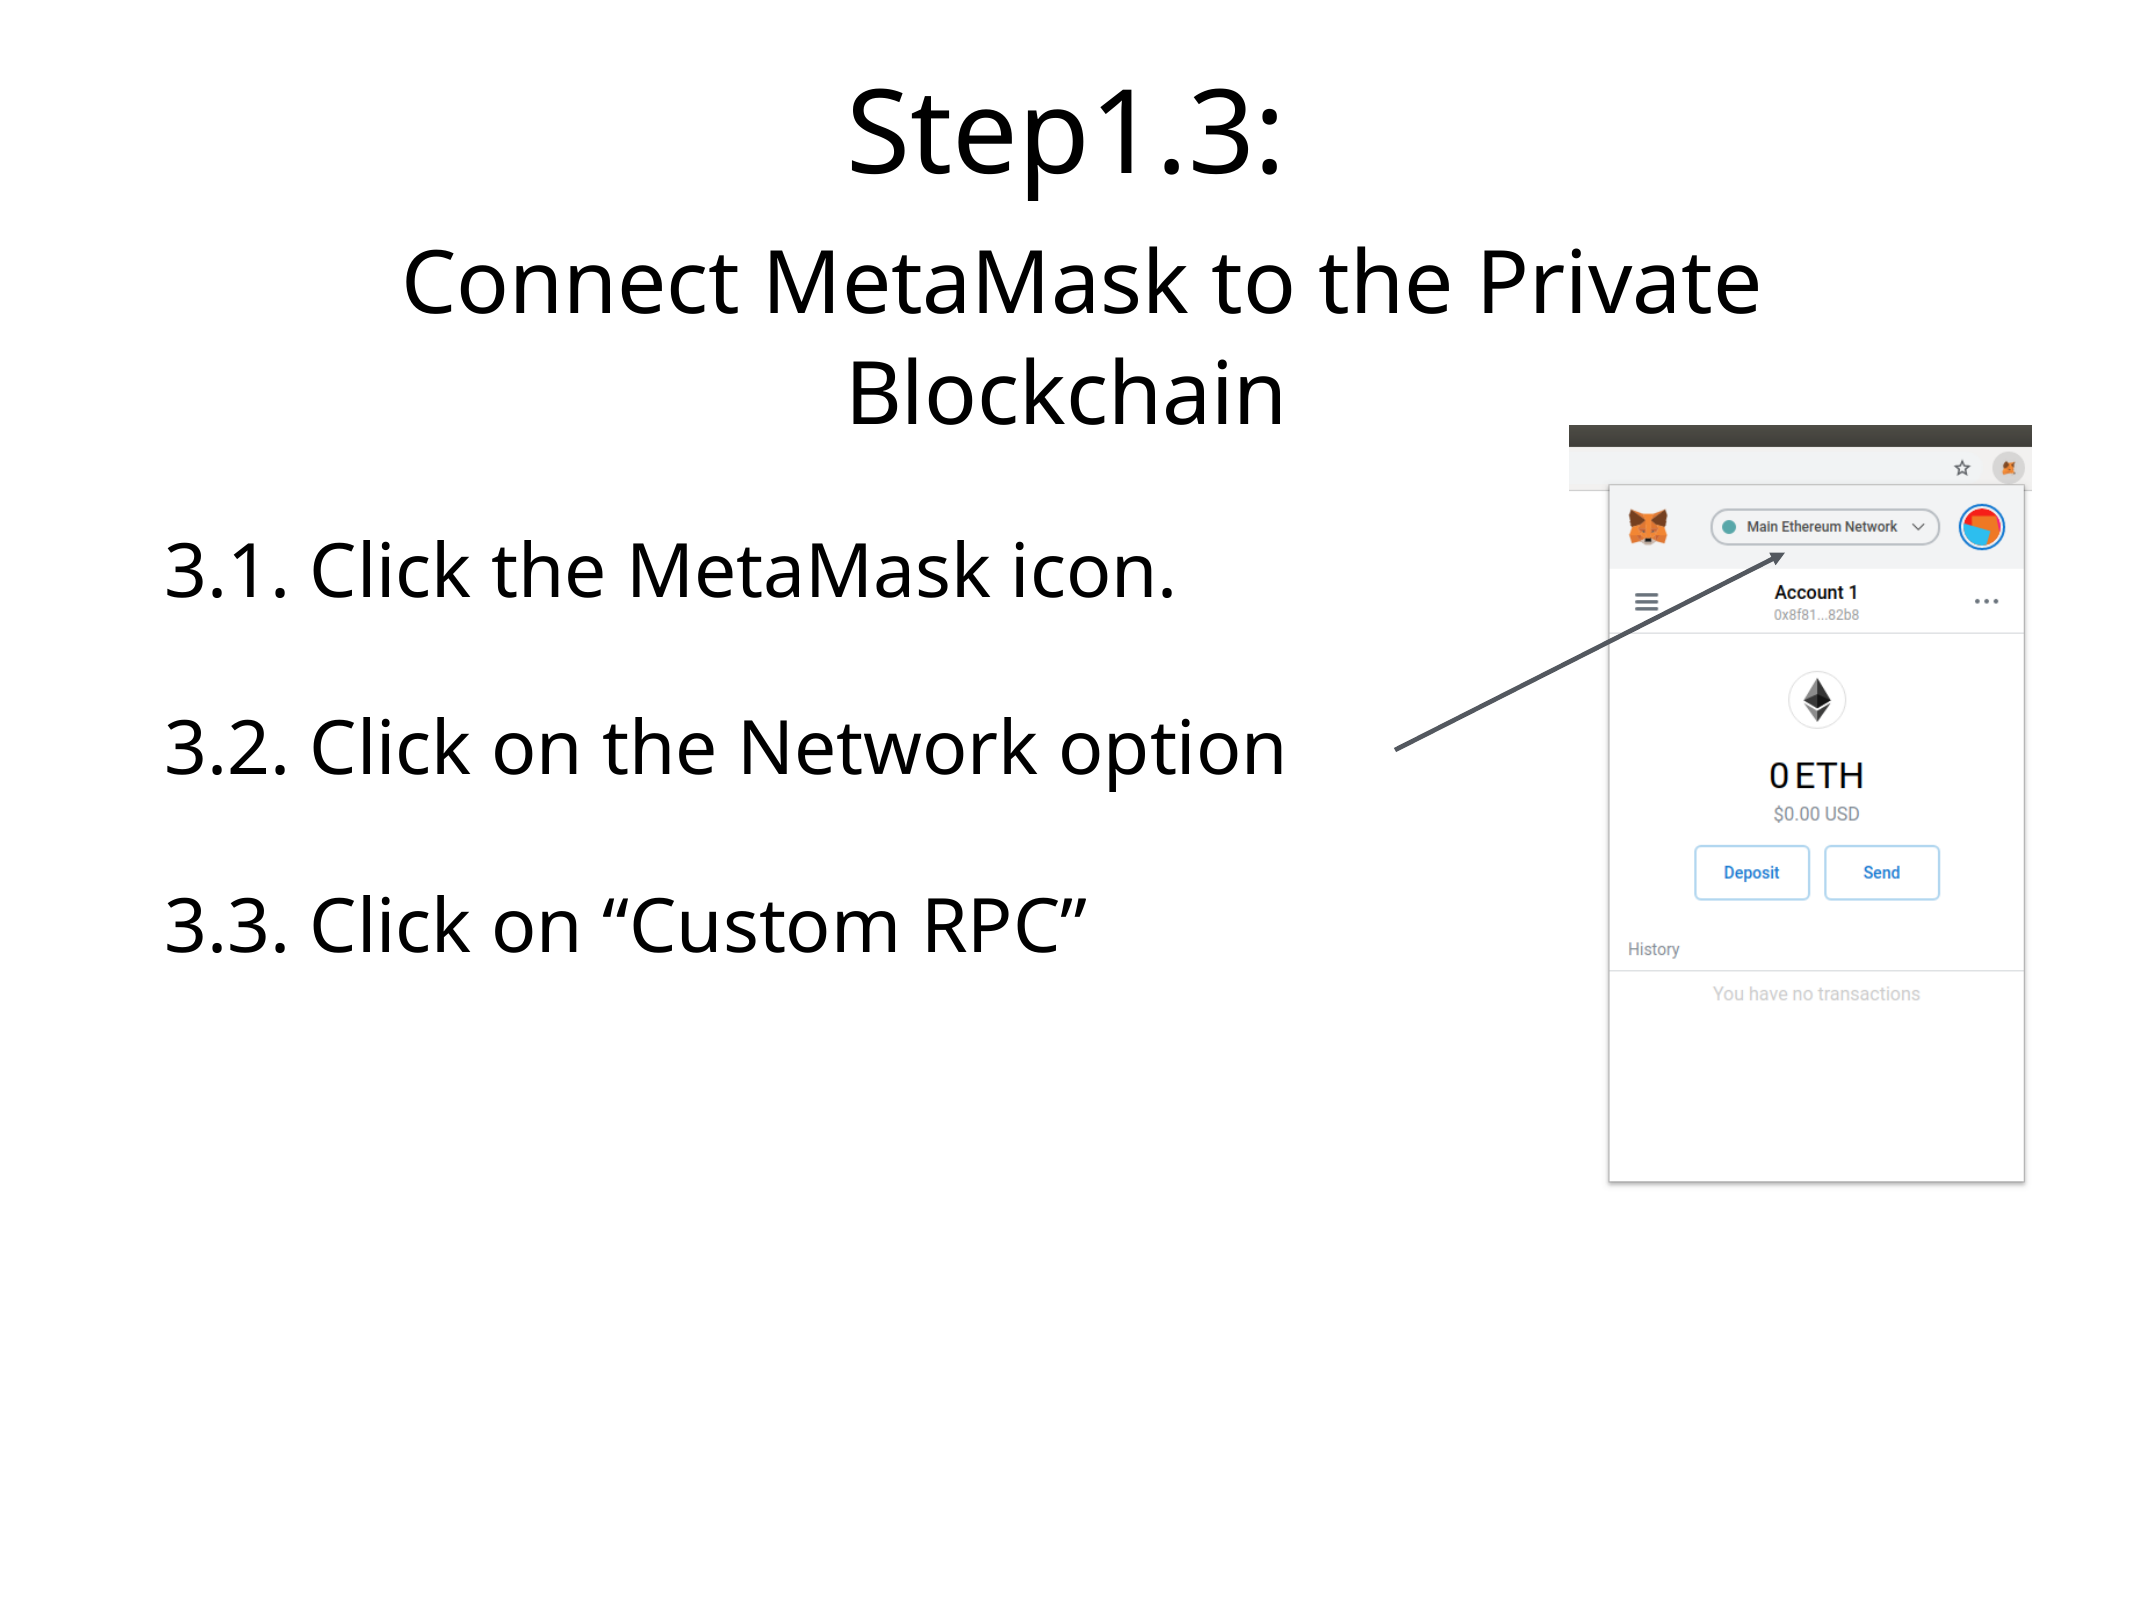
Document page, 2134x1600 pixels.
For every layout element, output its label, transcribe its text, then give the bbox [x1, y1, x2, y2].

text_box 3.1. Click the MetaMask icon. 3.2. Click on the Network option 3.3. Click on “Custom RPC” [156, 427, 1977, 1261]
text_box Step1.3: Connect MetaMask to the Private Blockchain [156, 72, 1977, 427]
picture [1568, 424, 2032, 1229]
